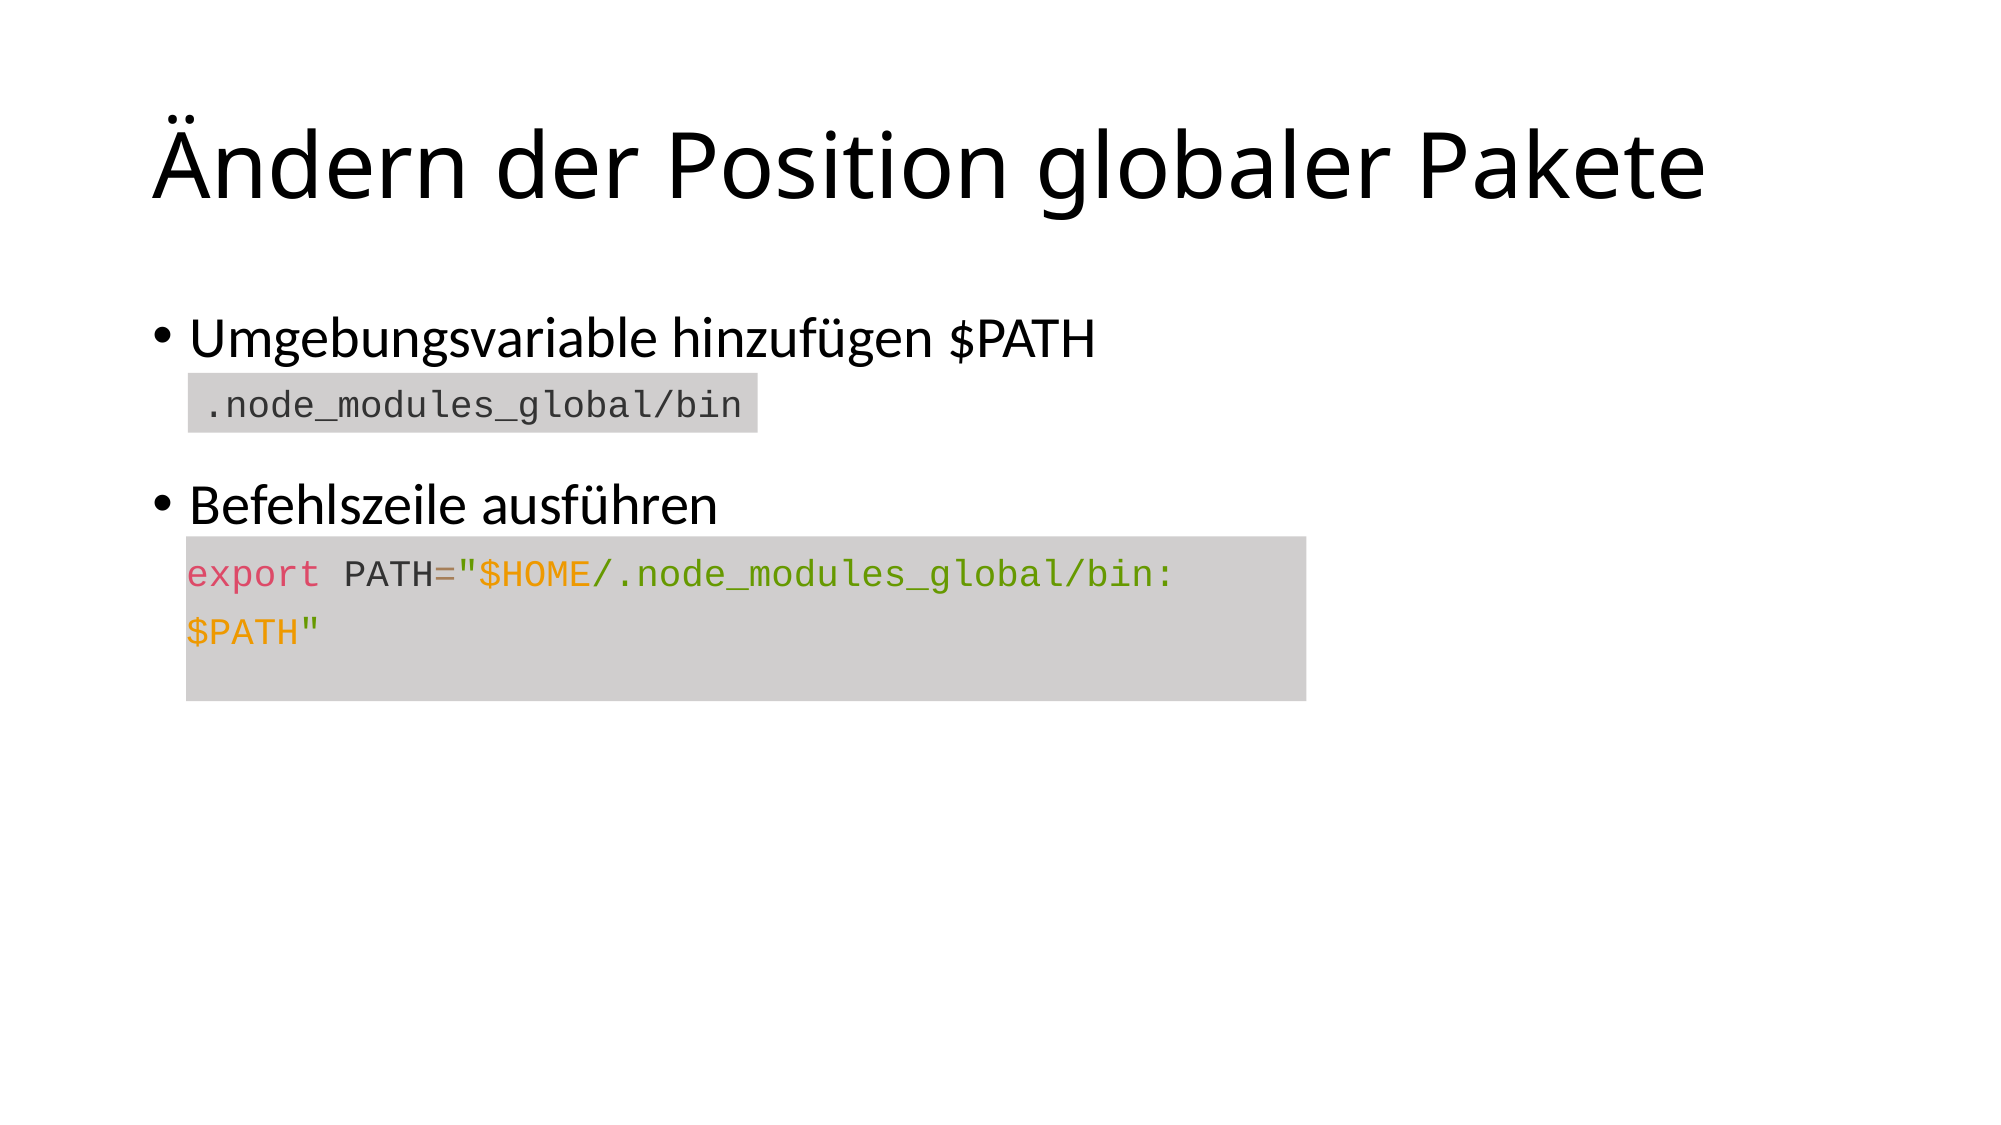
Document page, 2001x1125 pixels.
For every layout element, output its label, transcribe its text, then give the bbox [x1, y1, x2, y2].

text_box export PATH="$HOME/.node_modules_global/bin:$PATH" [186, 536, 1307, 702]
text_box .node_modules_global/bin [187, 372, 758, 433]
list Umgebungsvariable hinzufügen $PATH Befehlszeile ausführen [137, 299, 1863, 1014]
title Ändern der Position globaler Pakete [137, 59, 1863, 278]
